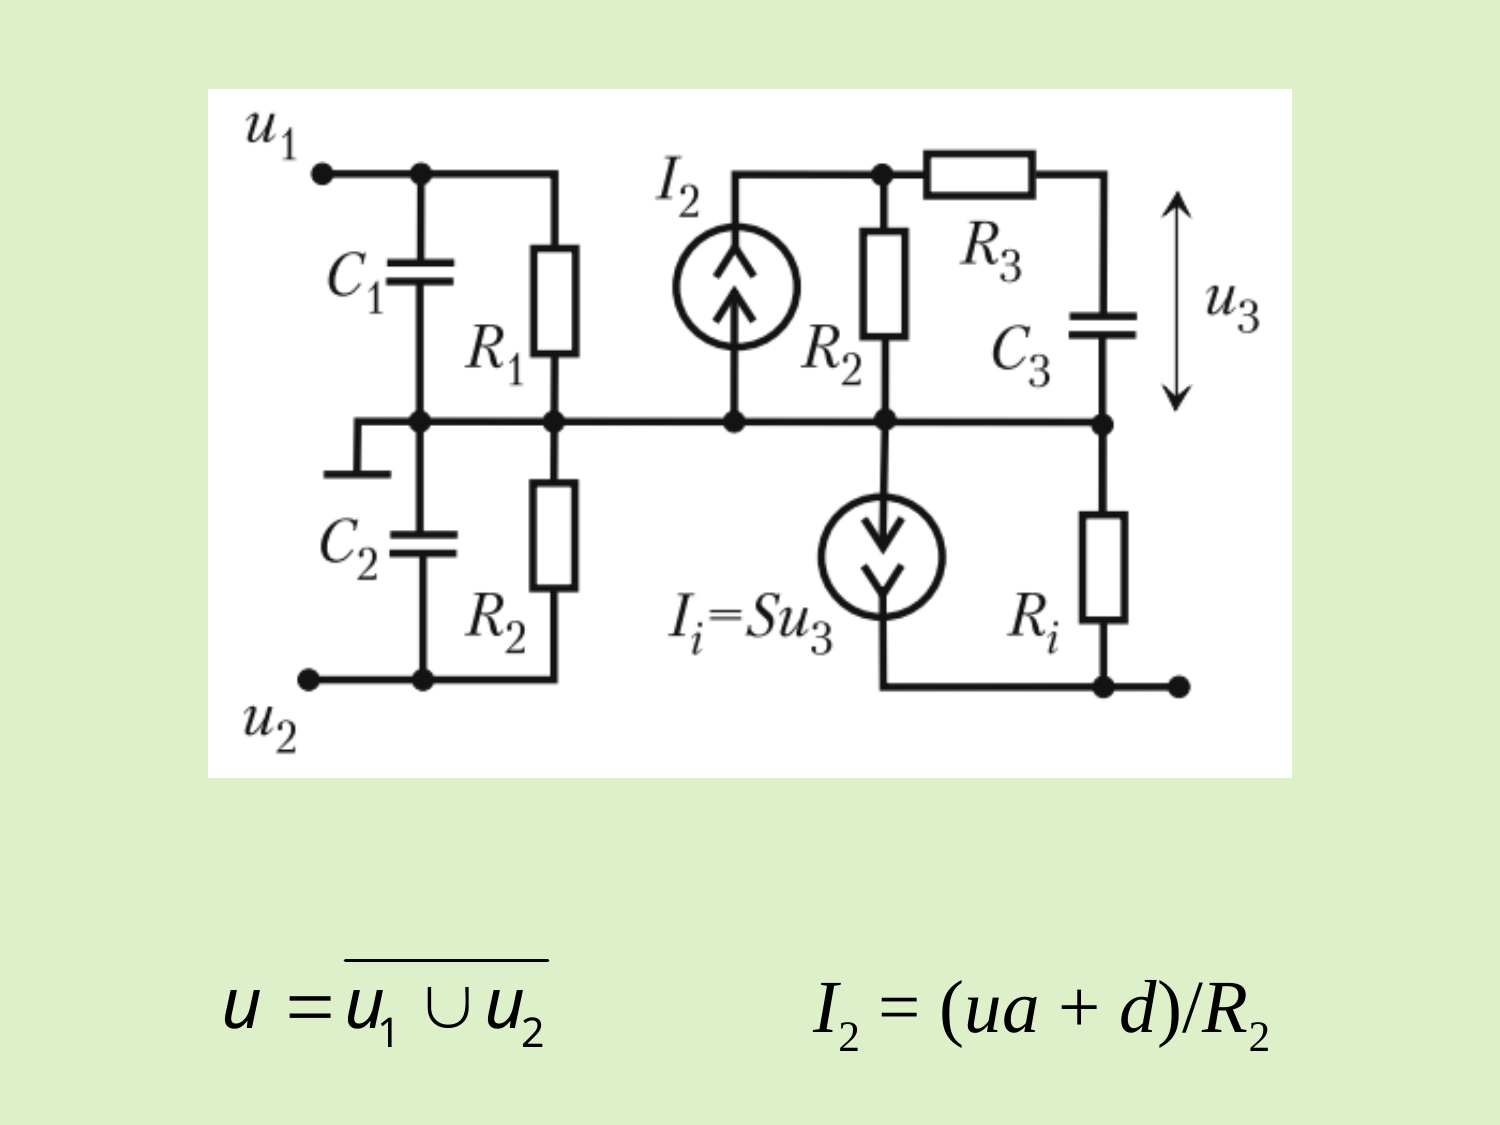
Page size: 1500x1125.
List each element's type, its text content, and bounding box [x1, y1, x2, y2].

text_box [208, 942, 563, 1064]
text_box I2 = (ua + d)/R2 [798, 950, 1286, 1068]
picture [208, 89, 1292, 778]
